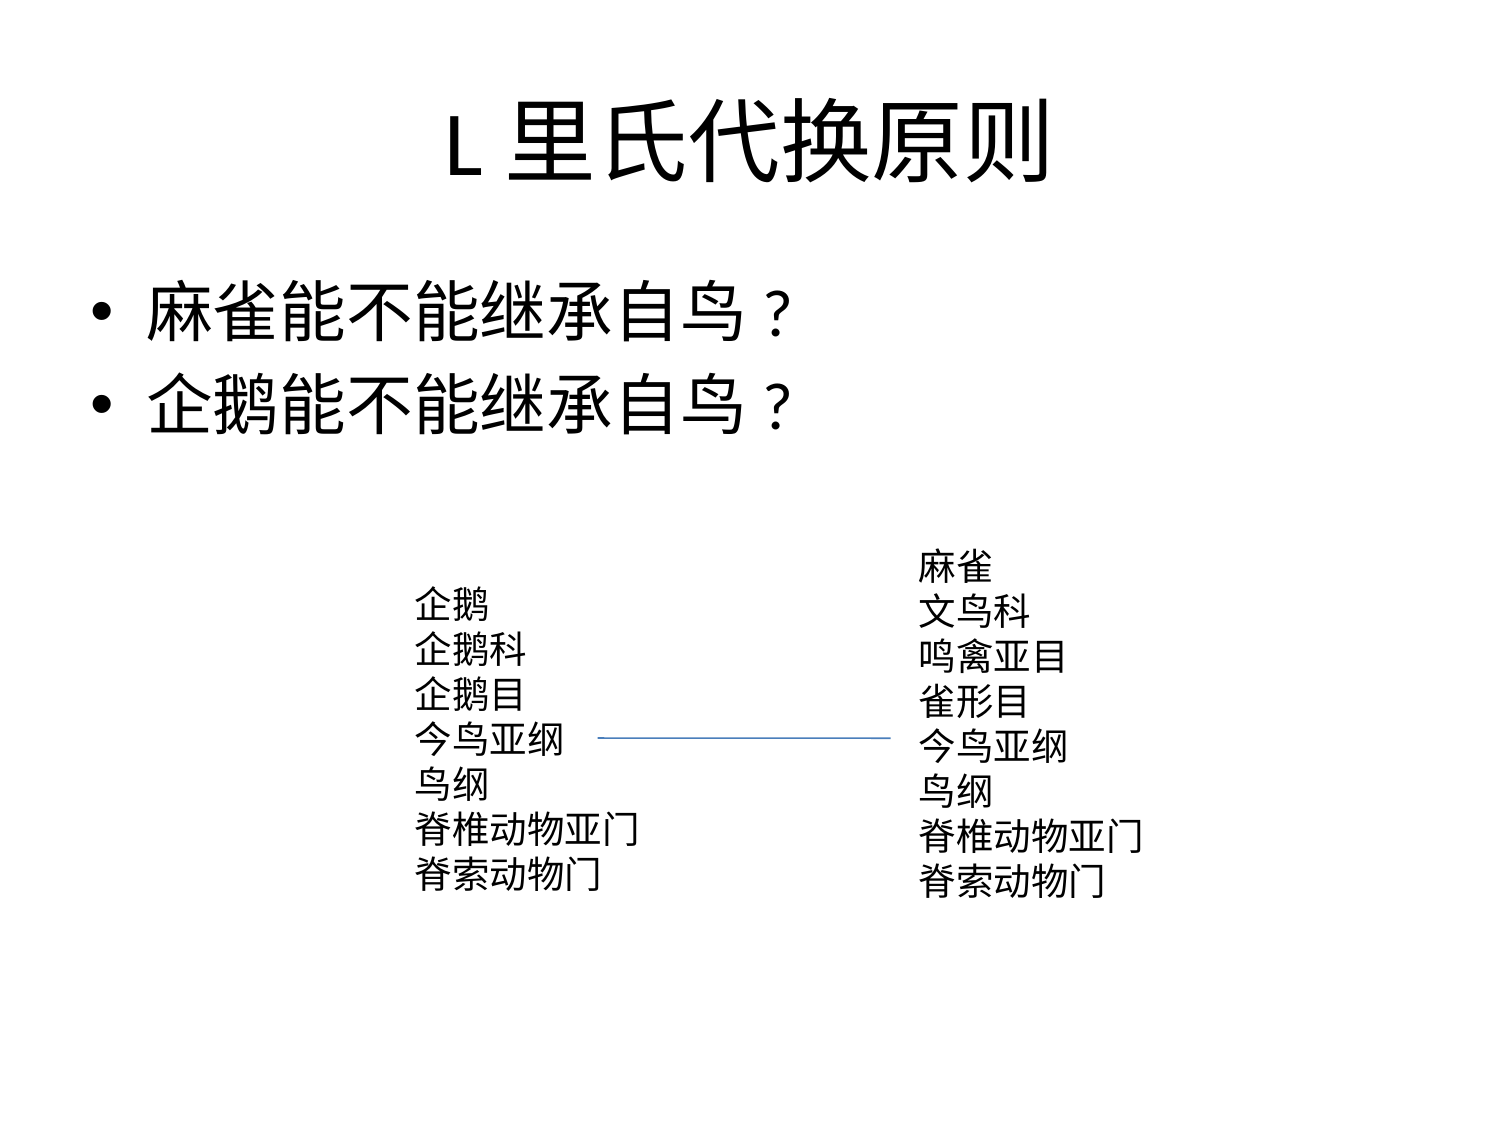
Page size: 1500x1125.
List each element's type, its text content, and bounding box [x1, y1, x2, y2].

title L里氏代换原则 [75, 45, 1425, 233]
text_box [398, 535, 1161, 915]
list 麻雀能不能继承自鸟? 企鹅能不能继承自鸟? [75, 262, 1430, 457]
